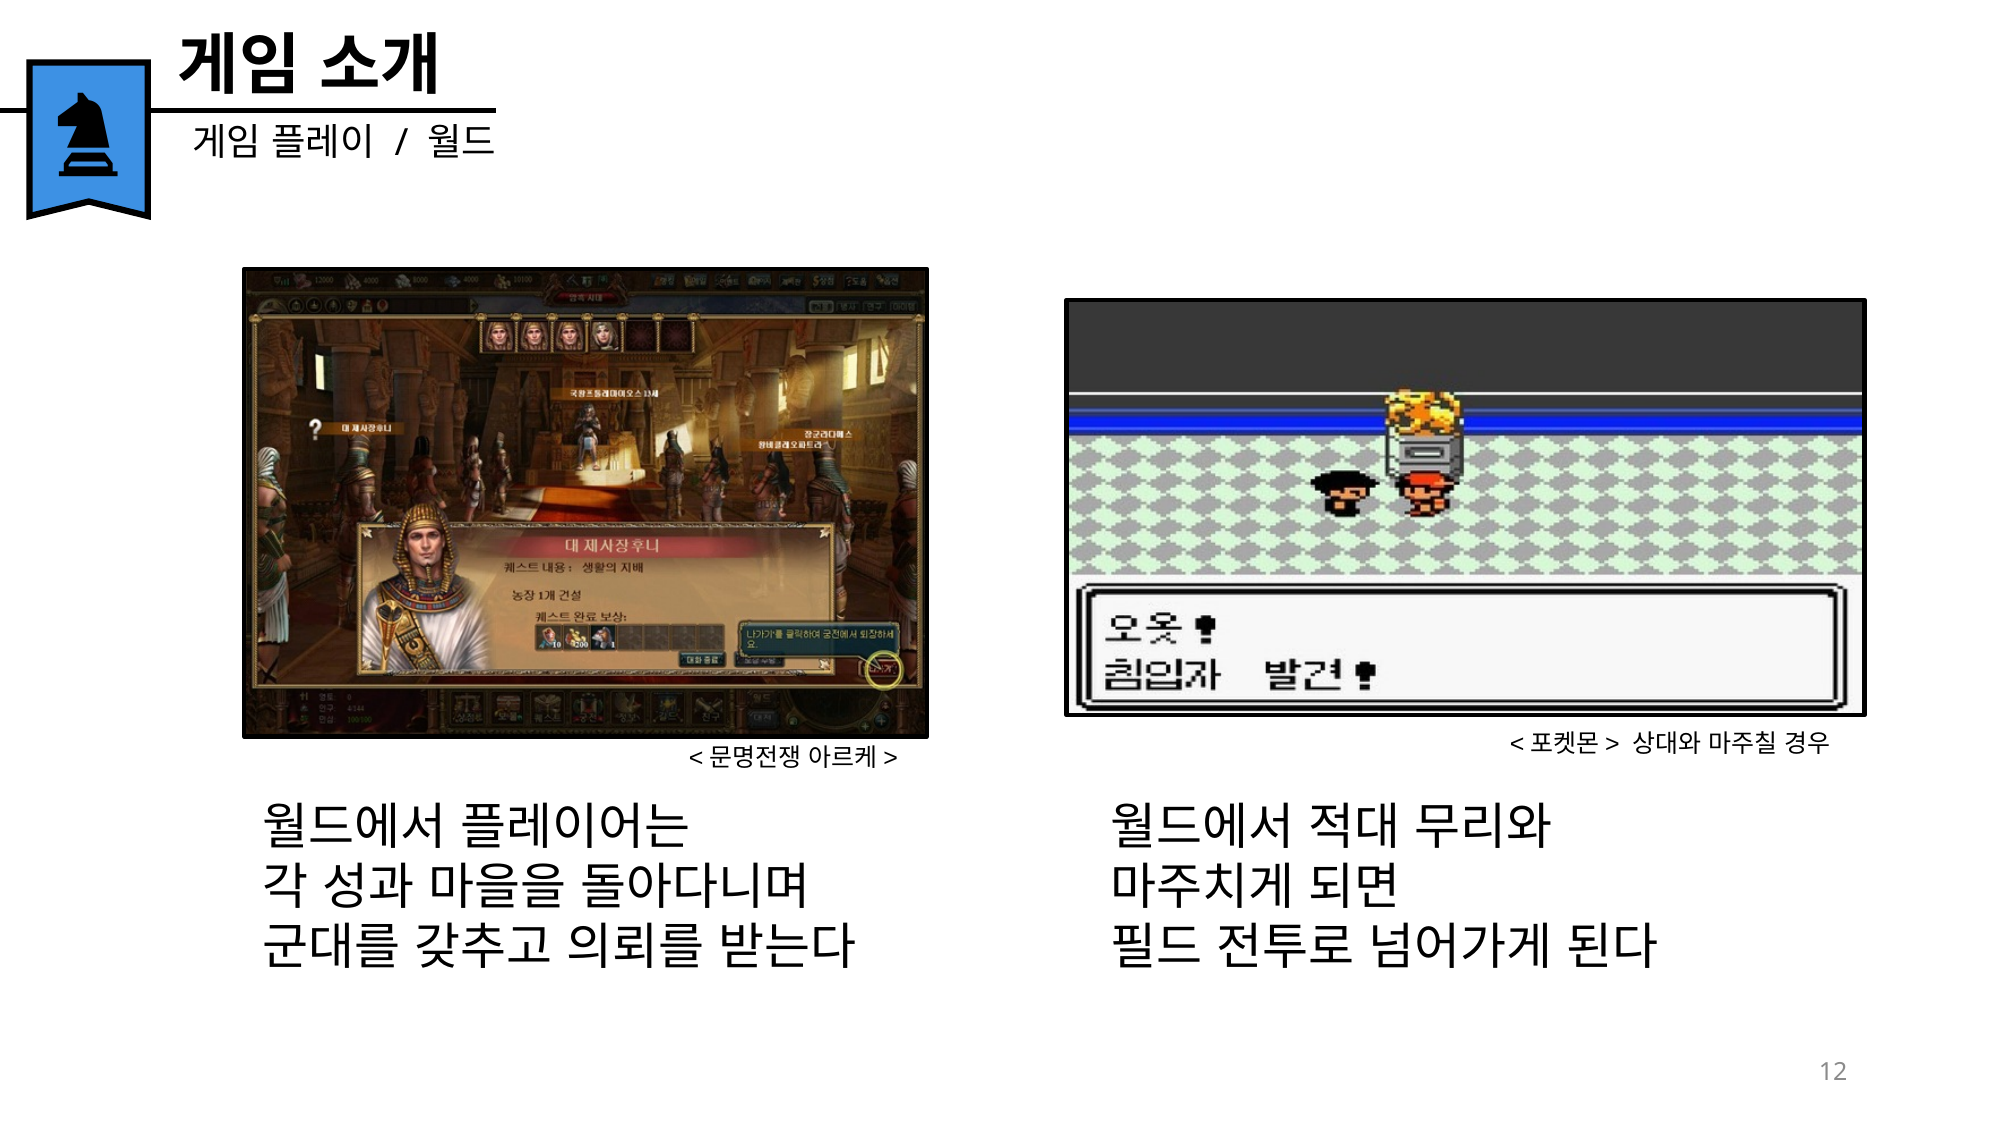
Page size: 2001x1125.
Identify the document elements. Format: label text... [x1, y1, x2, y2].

text_box 월드에서 플레이어는 각 성과 마을을 돌아다니며 군대를 갖추고 의뢰를 받는다 [248, 786, 927, 982]
picture [246, 270, 925, 735]
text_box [0, 14, 525, 217]
text_box <문명전쟁 아르케> [674, 734, 927, 780]
picture [1068, 301, 1863, 714]
text_box 월드에서 적대 무리와 마주치게 되면 필드 전투로 넘어가게 된다 [1095, 786, 1791, 982]
text_box <포켓몬> 상대와 마주칠 경우 [1495, 720, 1863, 765]
slide_number 12 [1412, 1042, 1863, 1103]
